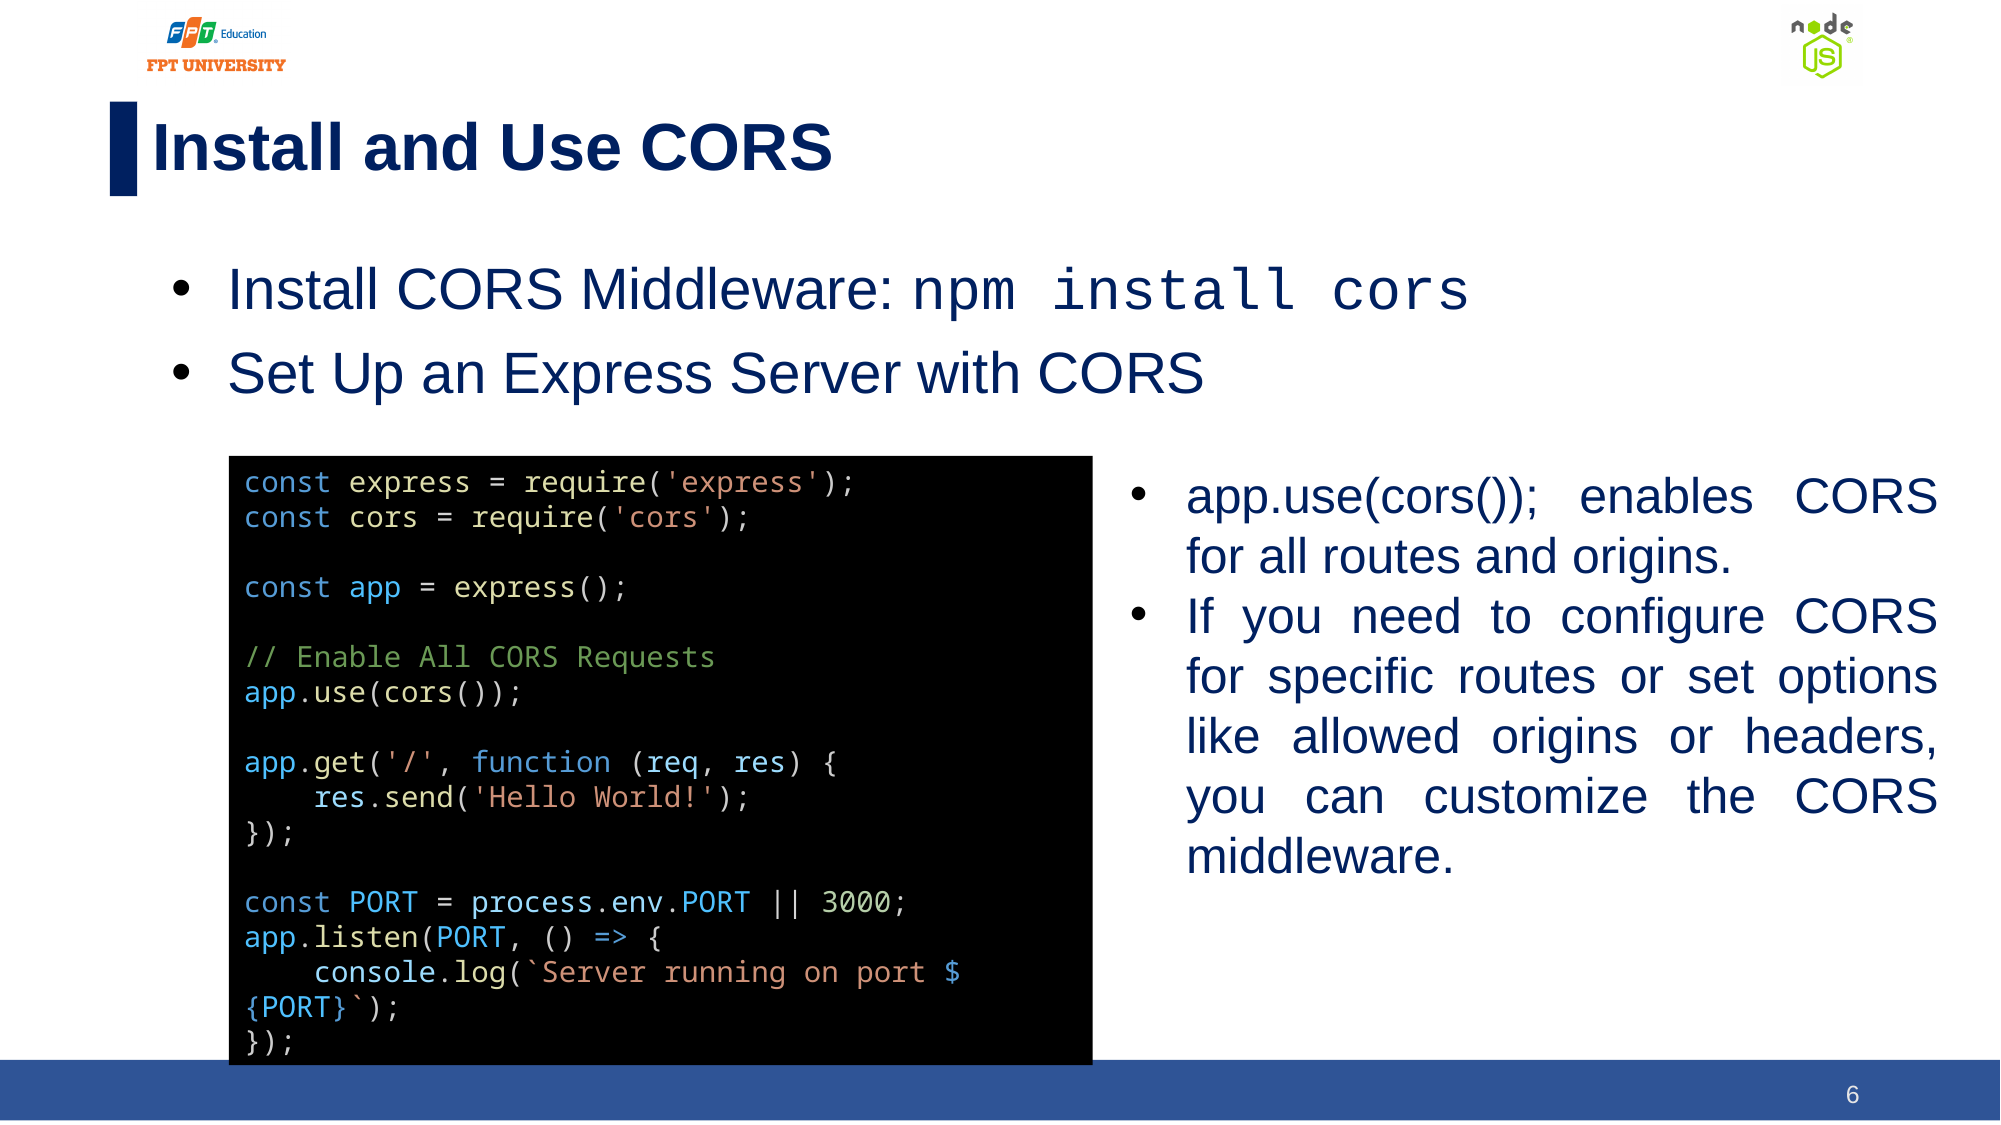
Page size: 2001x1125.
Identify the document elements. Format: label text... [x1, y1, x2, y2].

title Install and Use CORS [137, 101, 1650, 197]
list Install CORS Middleware: npm install cors Set Up an Express Server with CORS [137, 251, 1863, 966]
text_box app.use(cors()); enables CORS for all routes and origins. If you need to configure CORS for specific routes or set options like allowed origins or headers, you can customize the CORS middleware. [1114, 455, 1954, 891]
picture [137, 1, 291, 86]
picture [1781, 4, 1863, 86]
text_box const express = require('express'); const cors = require('cors'); const app = express(); // Enable All CORS Requests app.use(cors()); app.get('/', function (req, res) { res.send('Hello World!'); }); const PORT = process.env.PORT || 3000; app.listen(PORT, () => { console.log(`Server running on port ${PORT}`); }); [228, 455, 1093, 1066]
slide_number ‹#› [1424, 1063, 1875, 1123]
